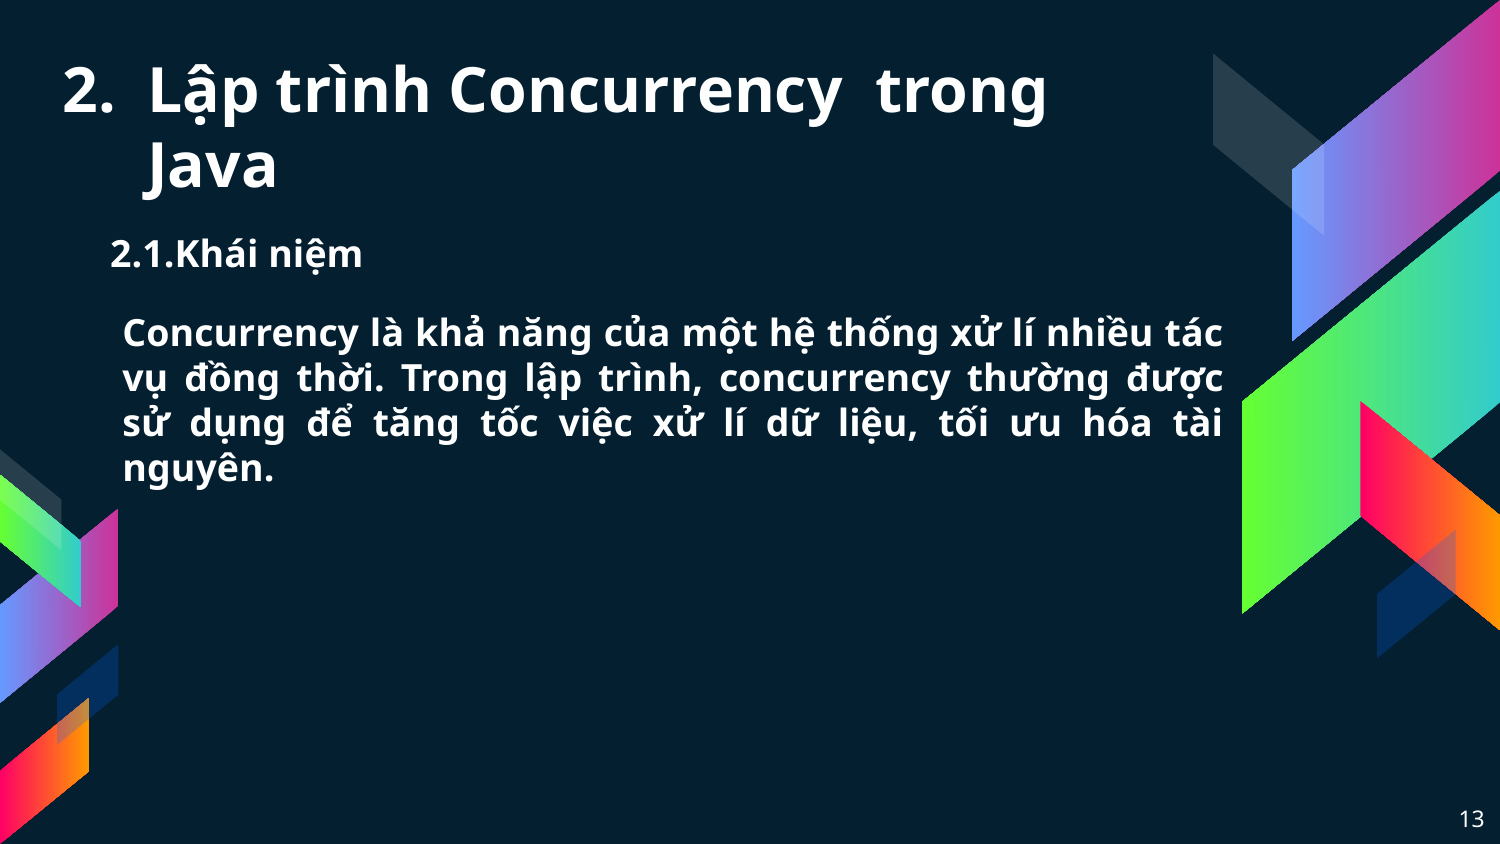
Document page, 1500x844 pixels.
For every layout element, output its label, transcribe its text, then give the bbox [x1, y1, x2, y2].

text_box 2.1.Khái niệm [95, 214, 1007, 391]
list Concurrency là khả năng của một hệ thống xử lí nhiều tác vụ đồng thời. Trong lập trình, concurrency thường được sử dụng để tăng tốc việc xử lí dữ liệu, tối ưu hóa tài nguyên. [107, 294, 1240, 640]
slide_number 13 [1403, 789, 1500, 844]
title Lập trình Concurrency trong Java [47, 38, 1200, 215]
